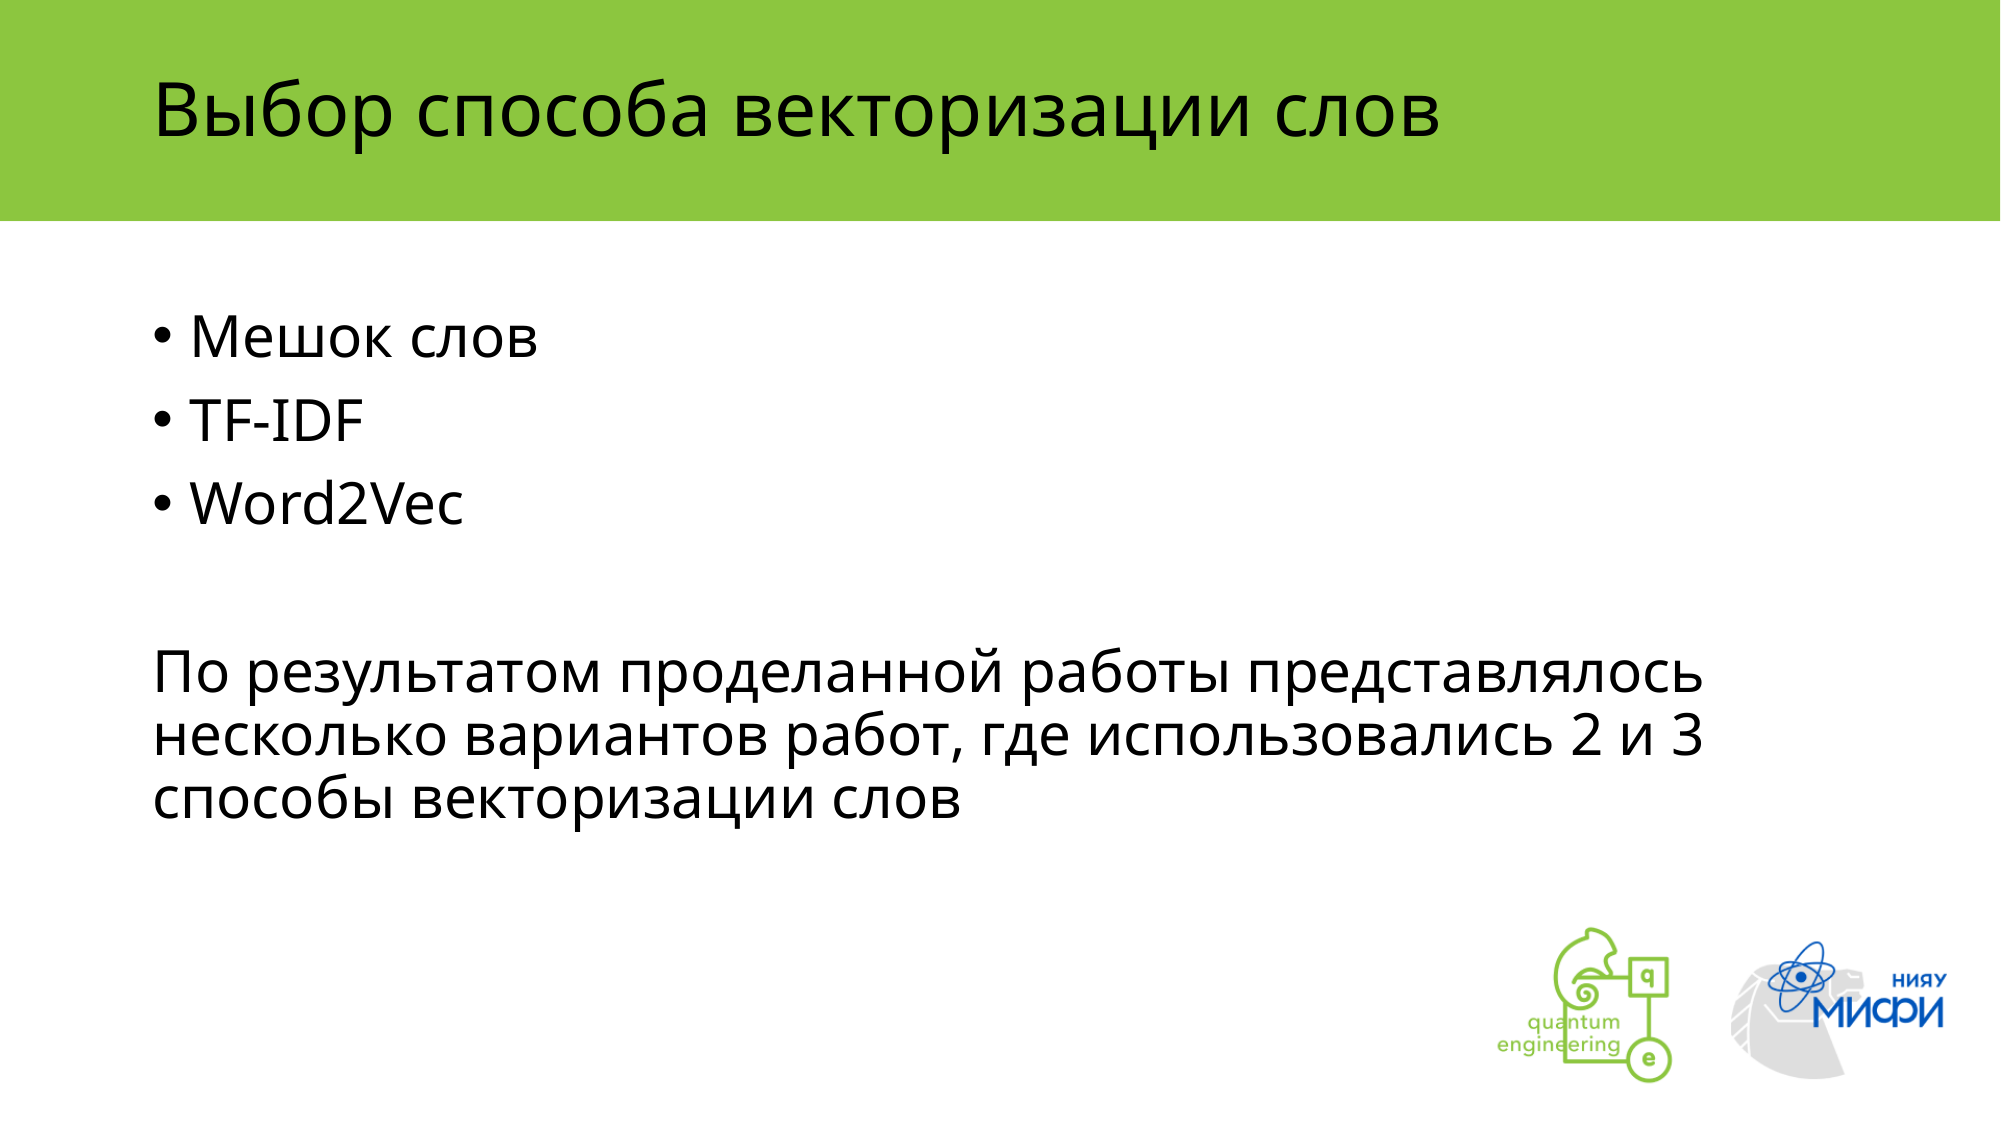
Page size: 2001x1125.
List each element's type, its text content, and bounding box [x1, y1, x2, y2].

title Выбор способа векторизации слов [137, 3, 1958, 221]
list Мешок слов TF-IDF Word2Vec По результатом проделанной работы представлялось несколько вариантов работ, где использовались 2 и 3 способы векторизации слов [137, 299, 1863, 1014]
picture [0, 0, 2001, 1125]
